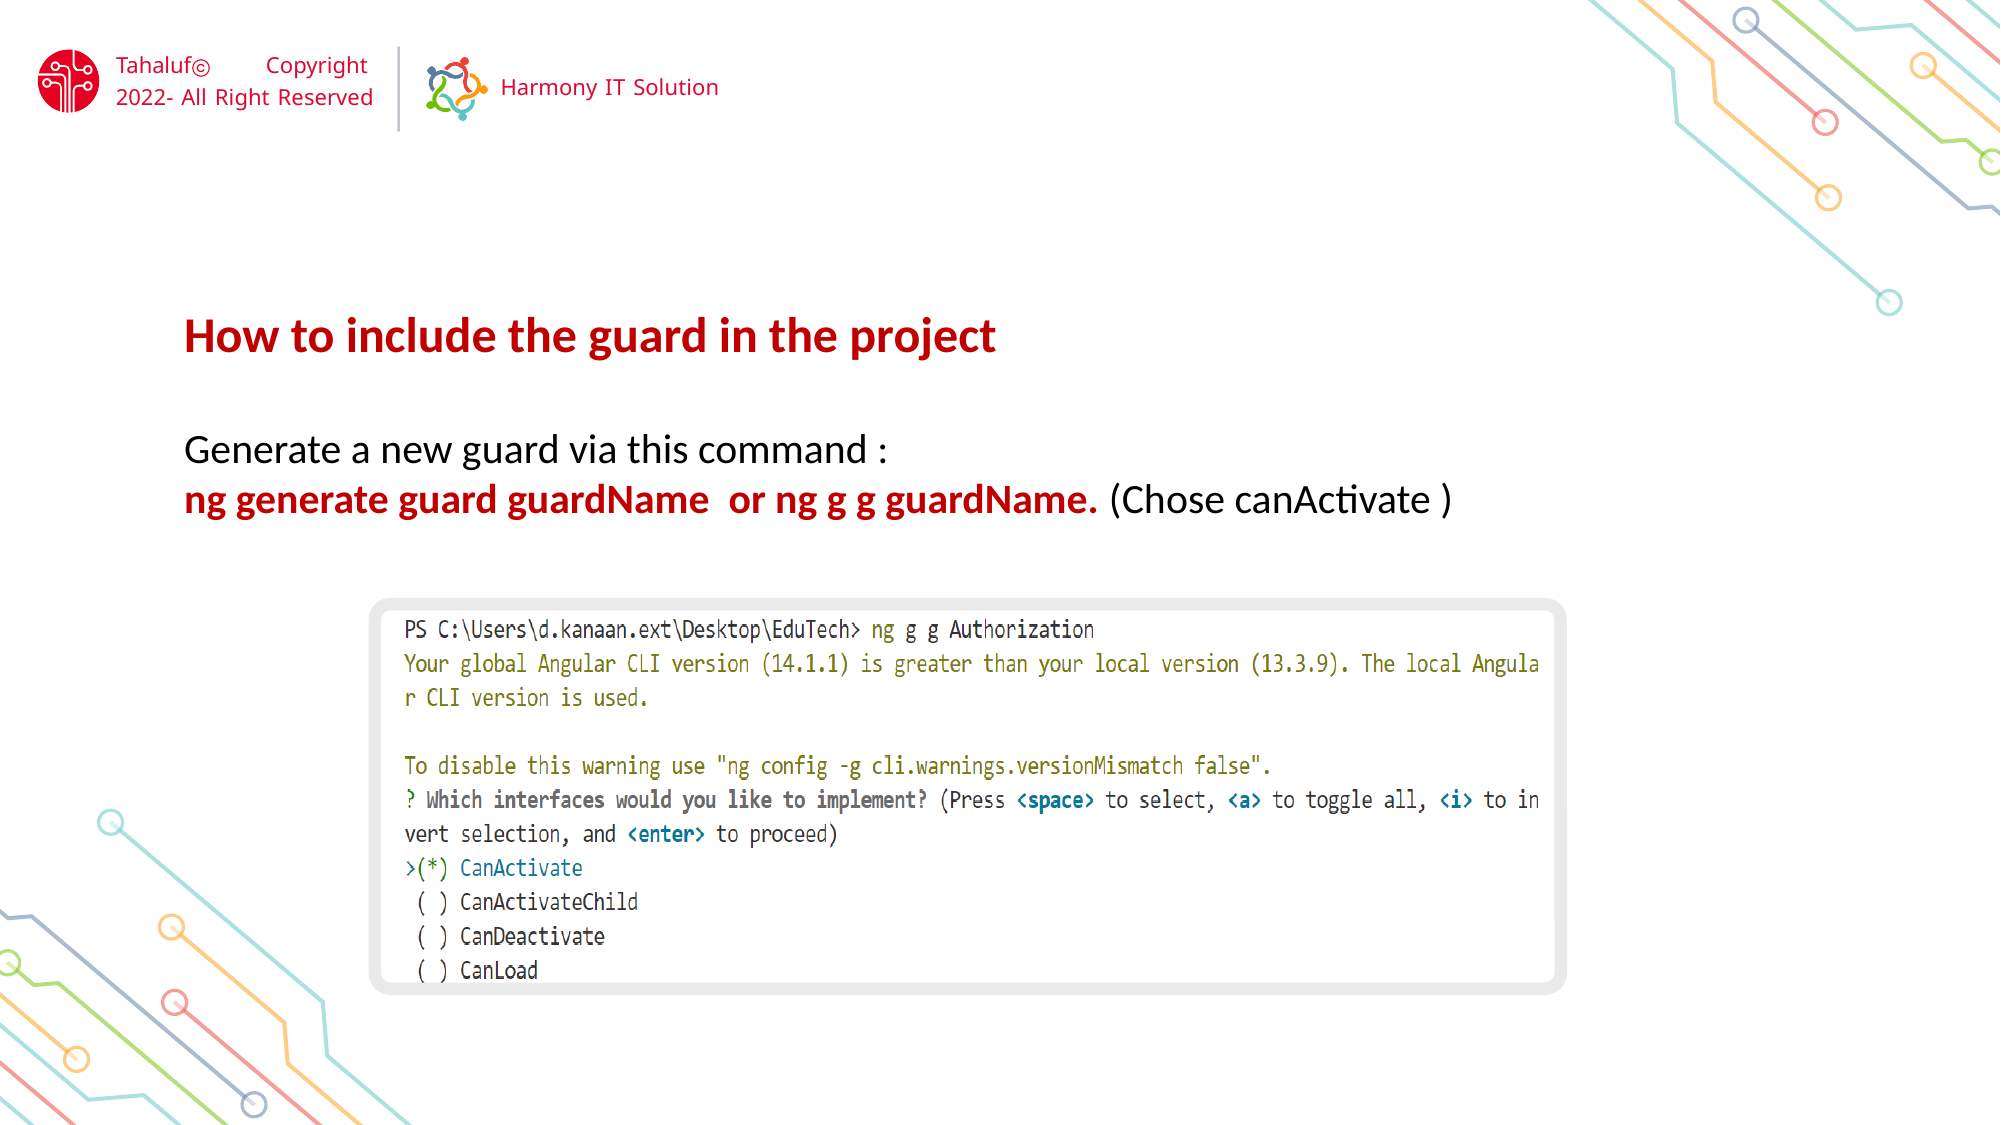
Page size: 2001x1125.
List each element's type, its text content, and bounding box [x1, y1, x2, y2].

text_box [37, 49, 100, 113]
text_box How to include the guard in the project Generate a new guard via this command : ng generate guard guardName or ng g g guardName. (Chose canActivate ) [169, 294, 1811, 530]
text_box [1587, 0, 2000, 317]
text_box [426, 57, 488, 121]
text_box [0, 808, 413, 1125]
picture [192, 59, 210, 77]
text_box Harmony IT Solution [499, 71, 733, 100]
text_box Tahaluf Copyright 2022- All Right Reserved [114, 45, 378, 110]
picture [374, 604, 1561, 989]
